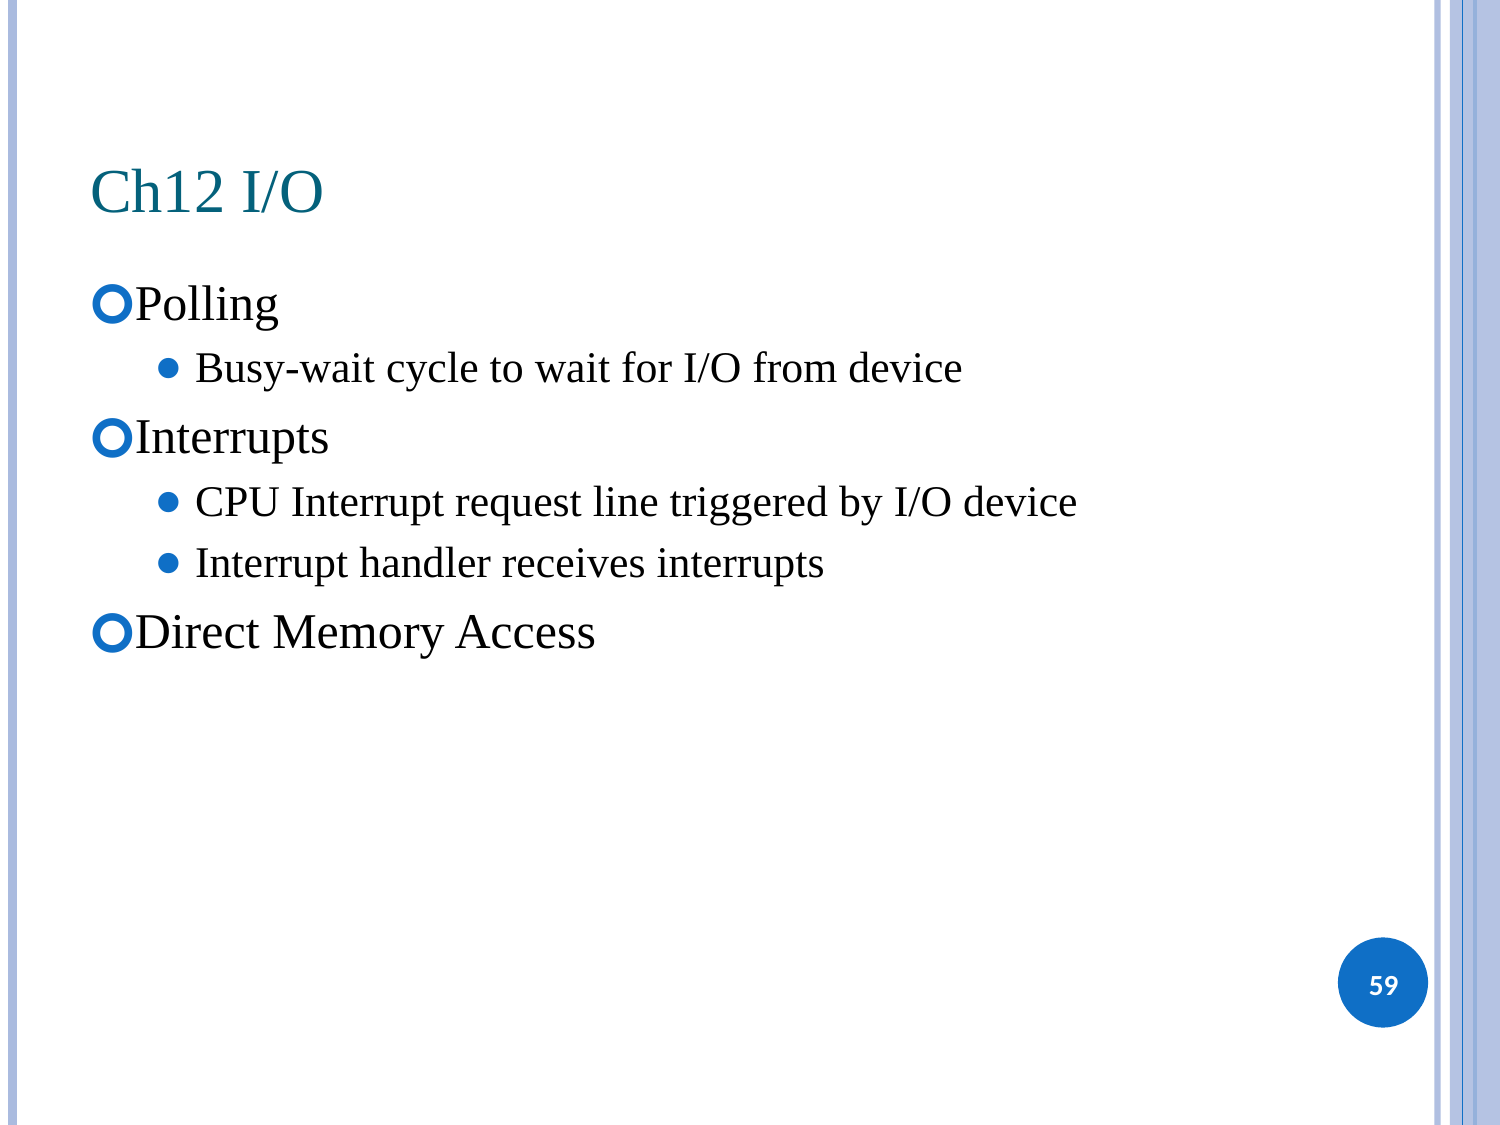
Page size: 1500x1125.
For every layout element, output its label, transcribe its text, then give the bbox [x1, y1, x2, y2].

title Ch12 I/O [75, 45, 1300, 233]
list Polling Busy-wait cycle to wait for I/O from device Interrupts CPU Interrupt request line triggered by I/O device Interrupt handler receives interrupts Direct Memory Access [75, 262, 1300, 1062]
text_box ‹#› [1333, 940, 1434, 1026]
